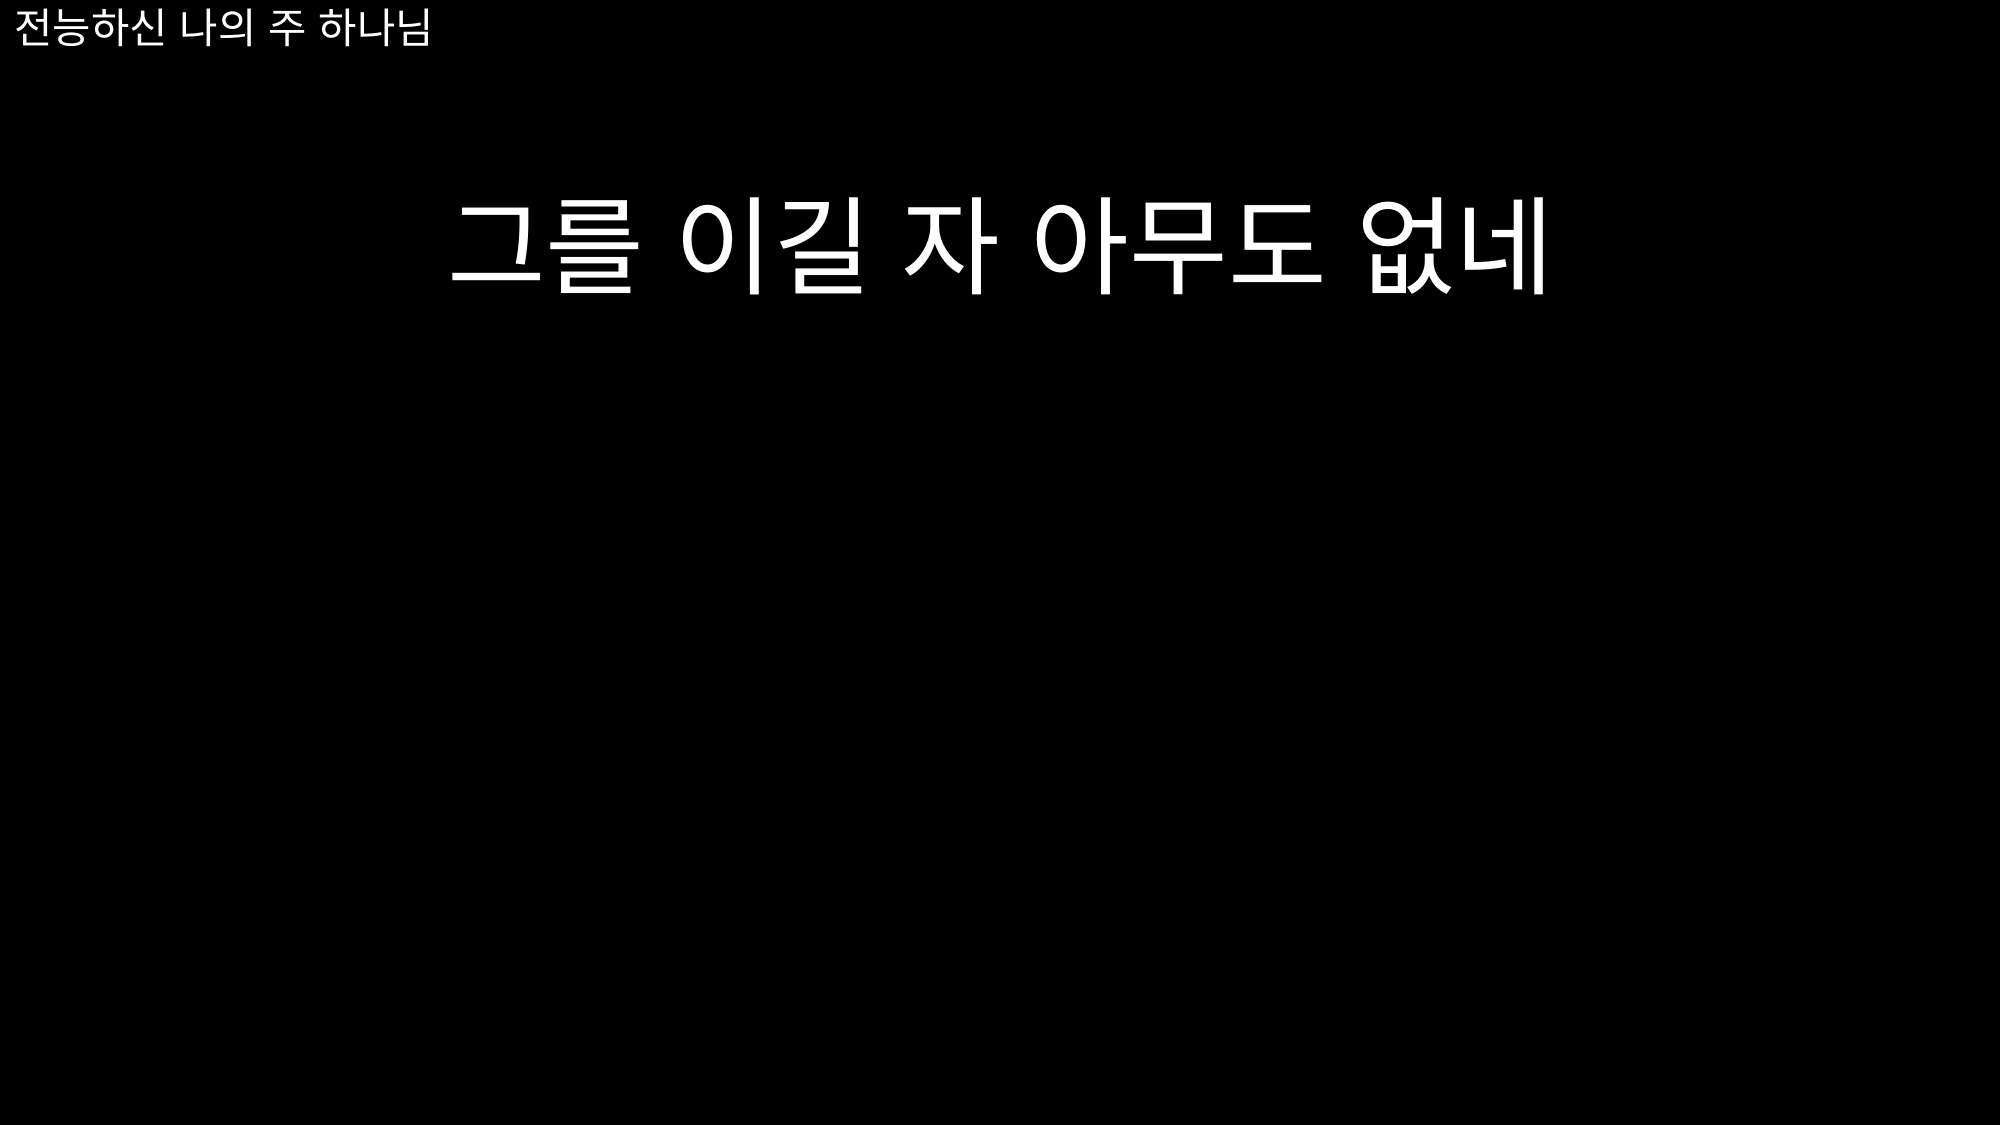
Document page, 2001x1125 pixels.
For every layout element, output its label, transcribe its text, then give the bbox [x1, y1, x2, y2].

subtitle 그를 이길 자 아무도 없네 [0, 0, 2000, 777]
